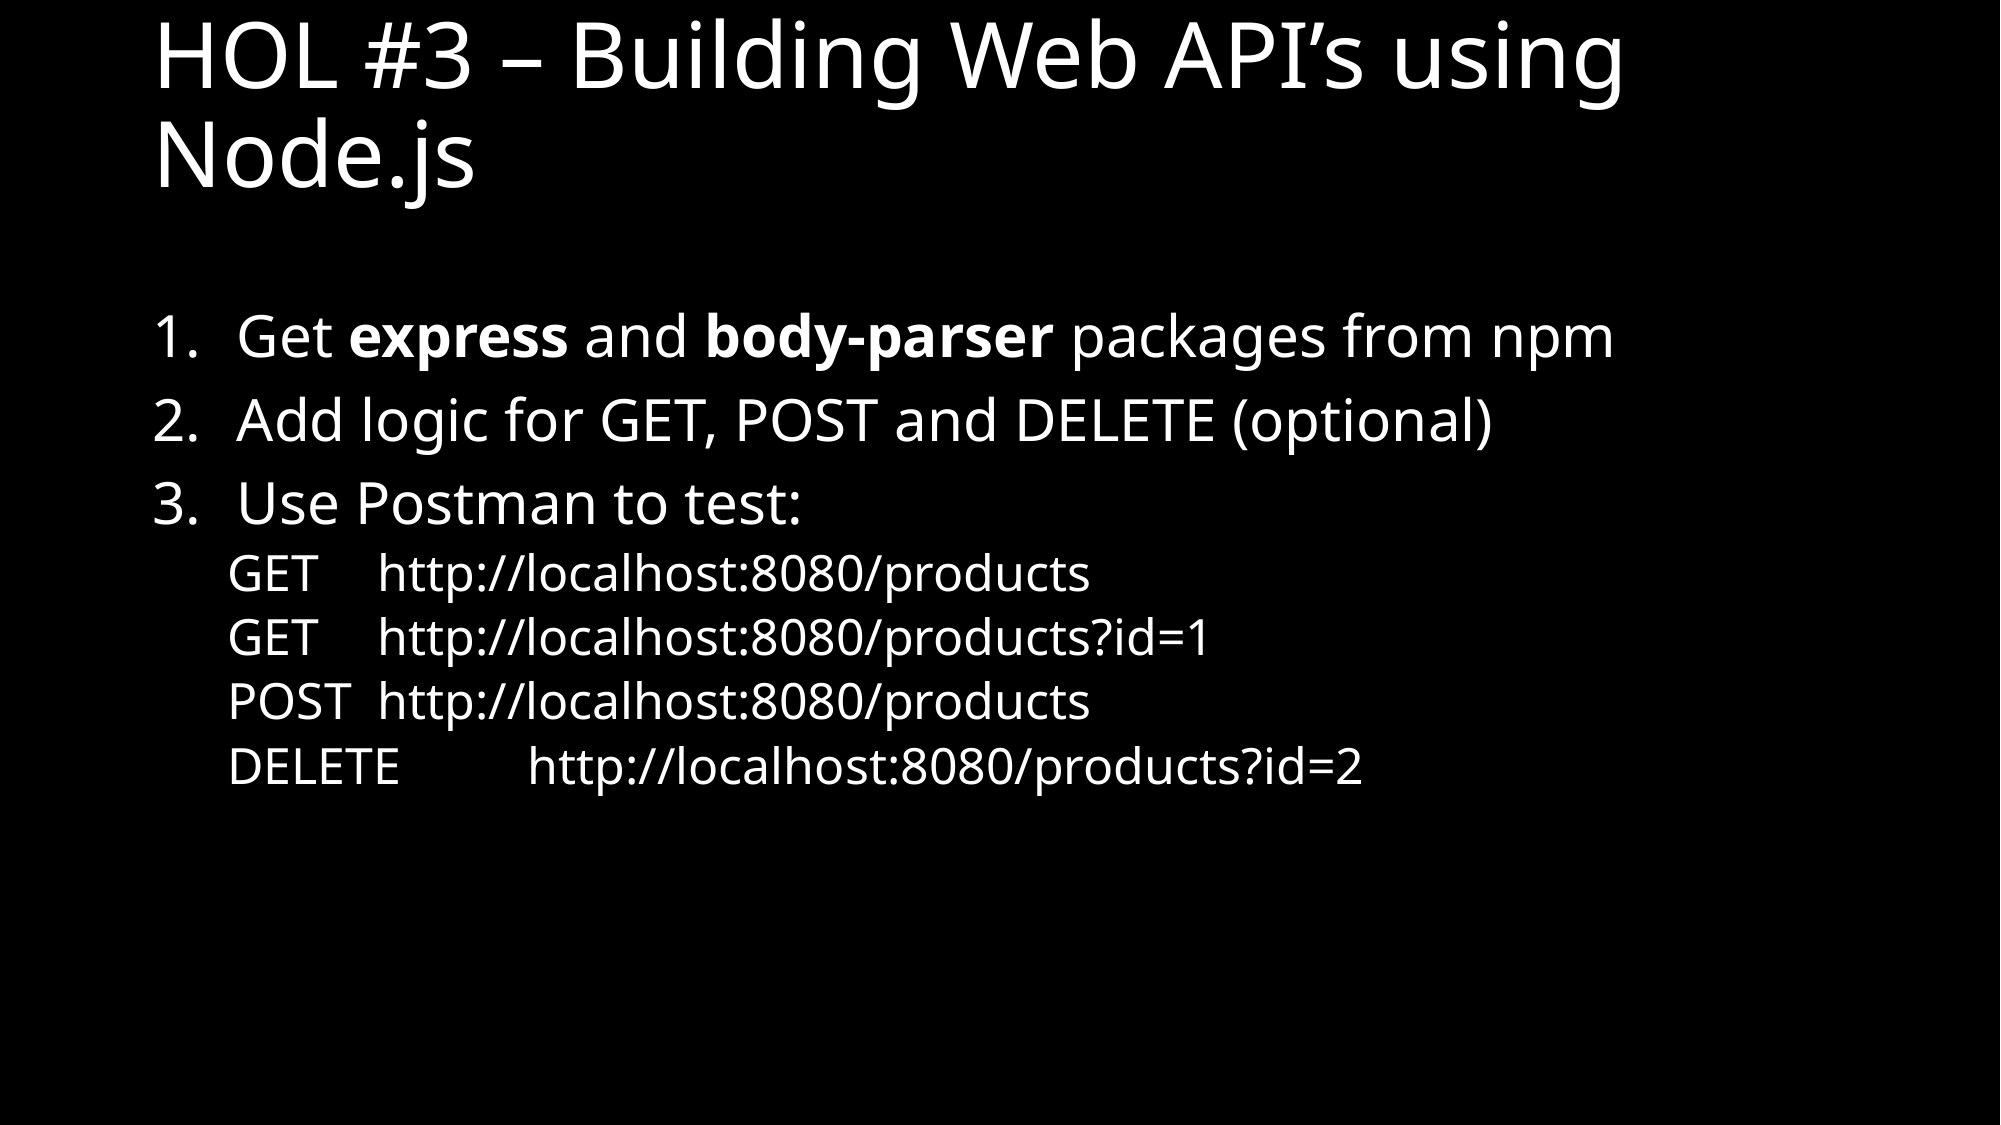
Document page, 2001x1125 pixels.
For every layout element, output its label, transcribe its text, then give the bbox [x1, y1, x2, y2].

title HOL #3 – Building Web API’s using Node.js [137, 0, 1863, 218]
list Get express and body-parser packages from npm Add logic for GET, POST and DELETE (optional) Use Postman to test: GET http://localhost:8080/products GET http://localhost:8080/products?id=1 POST http://localhost:8080/products DELETE http://localhost:8080/products?id=2 [137, 299, 1863, 1014]
